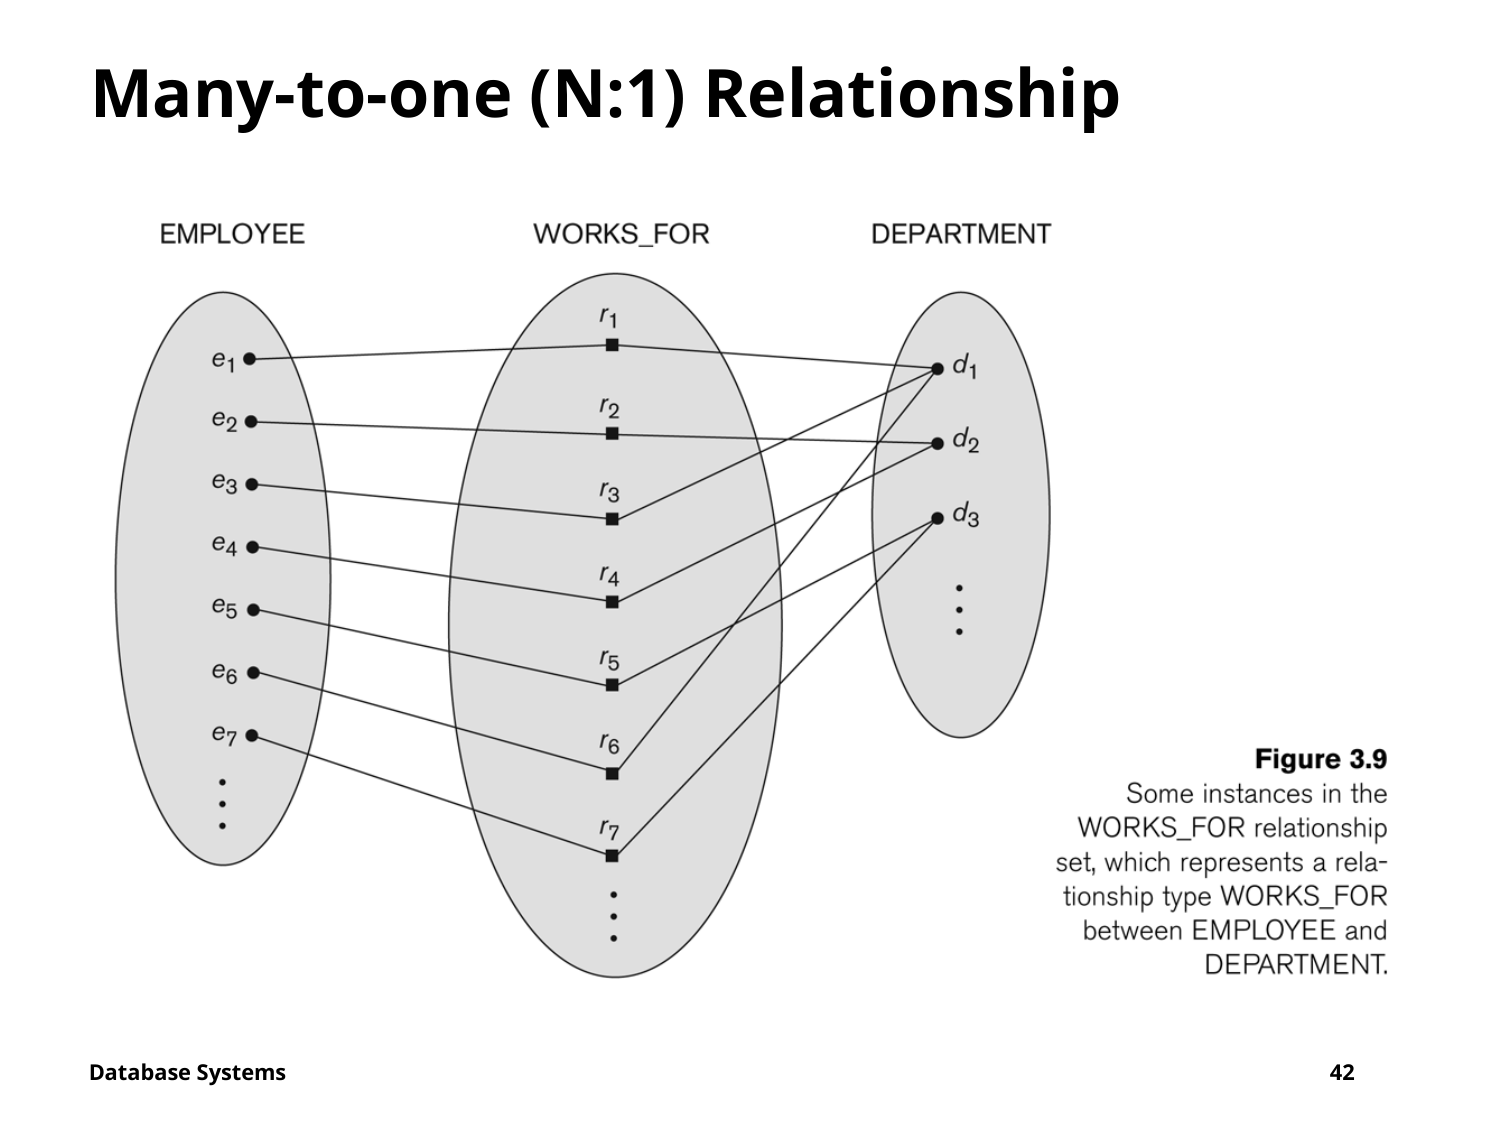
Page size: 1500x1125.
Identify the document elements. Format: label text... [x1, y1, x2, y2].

picture [112, 219, 1388, 980]
title Many-to-one (N:1) Relationship [75, 45, 1425, 138]
